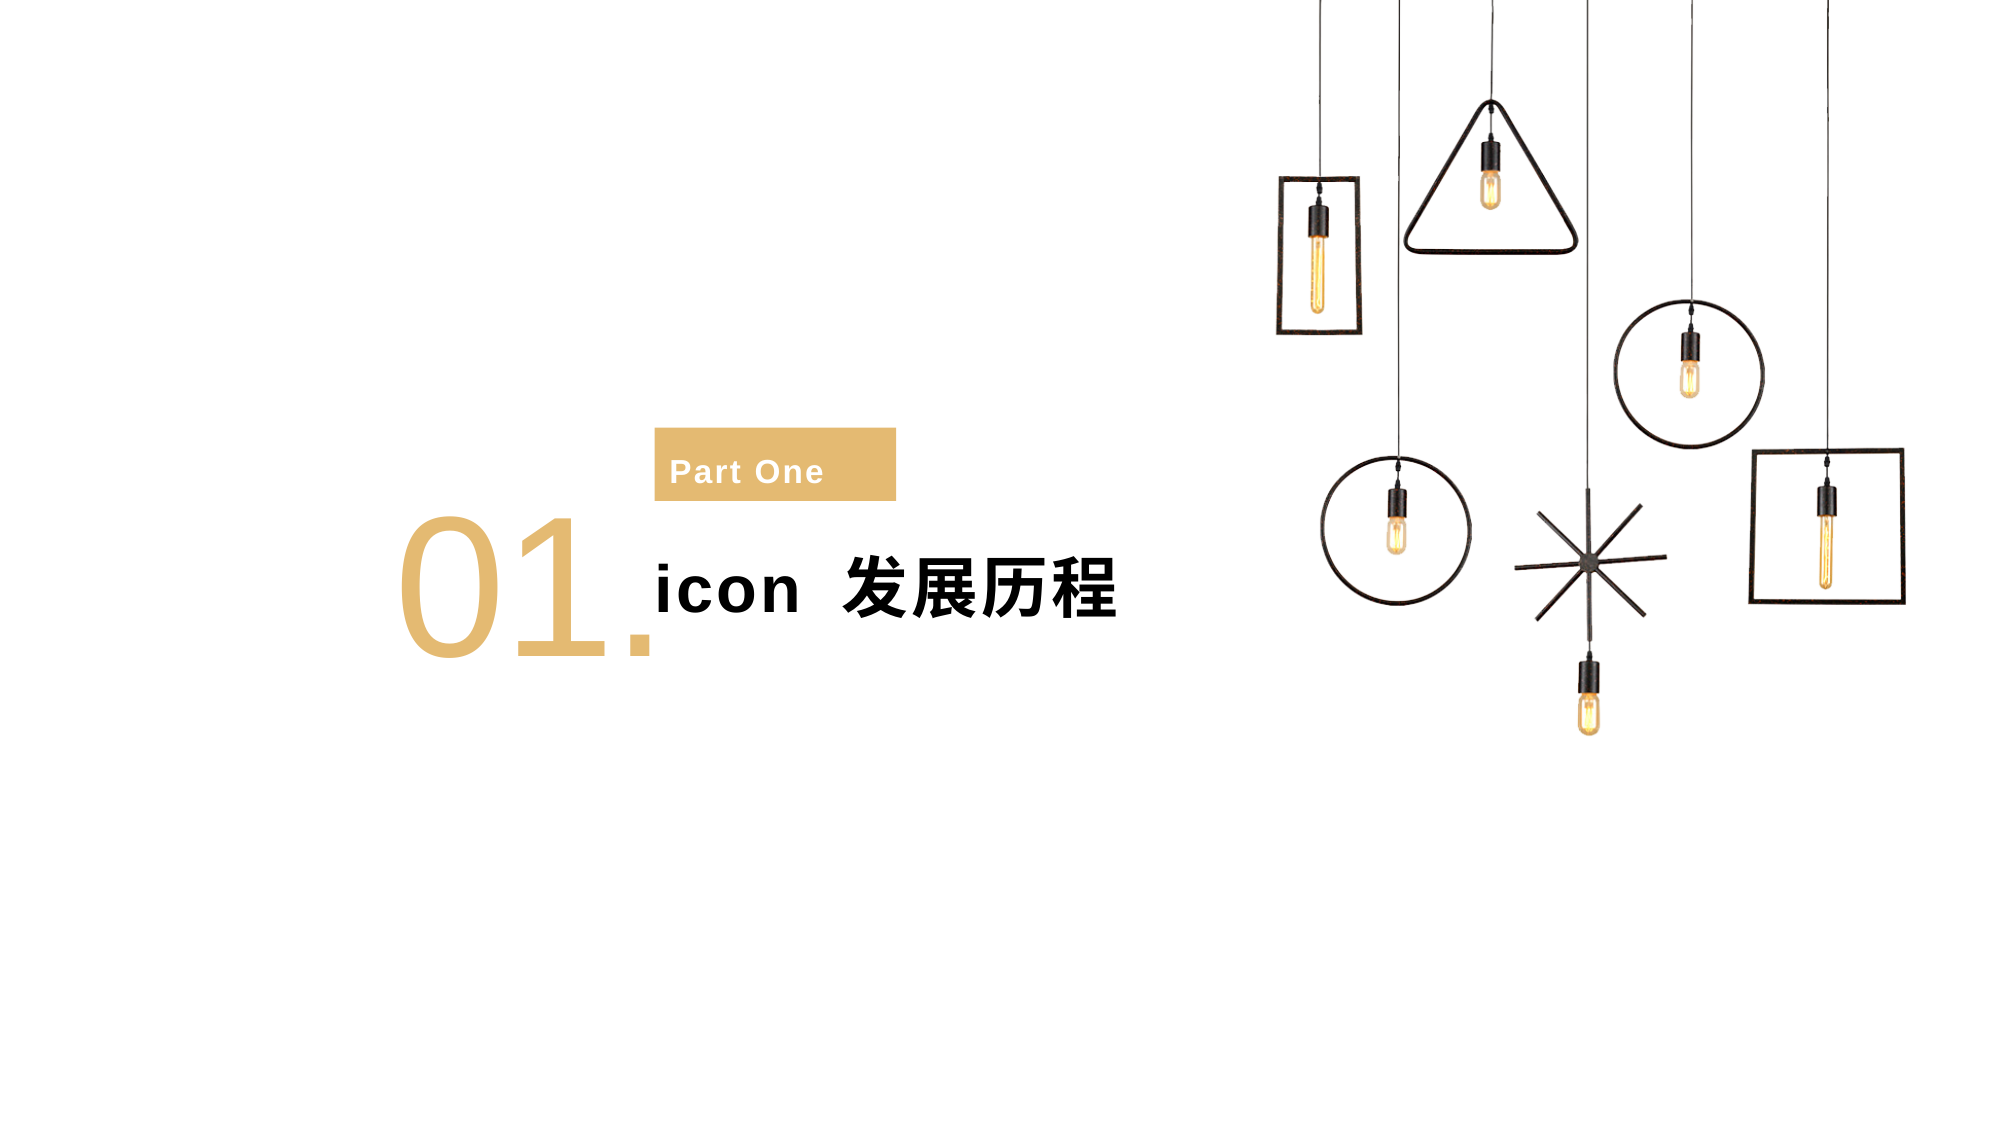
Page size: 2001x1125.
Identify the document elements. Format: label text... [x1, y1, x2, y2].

picture [1185, 0, 2001, 822]
text_box 01. [349, 447, 713, 707]
title icon 发展历程 [654, 521, 1265, 640]
list Part One [654, 427, 897, 501]
